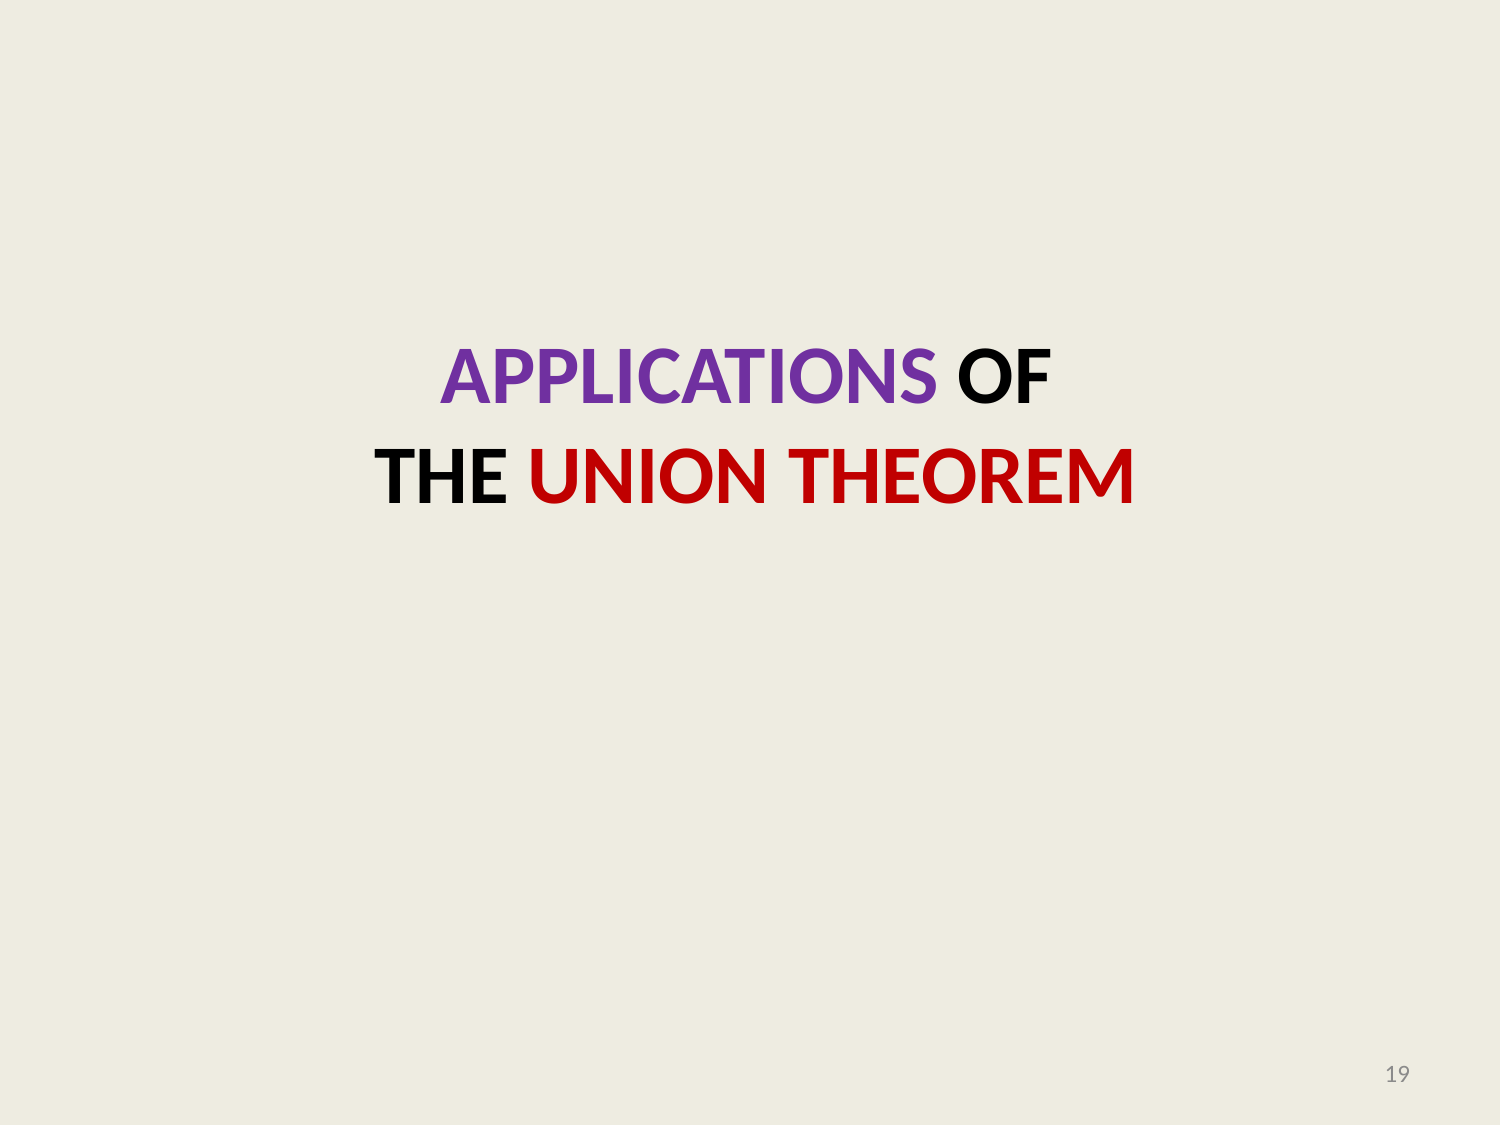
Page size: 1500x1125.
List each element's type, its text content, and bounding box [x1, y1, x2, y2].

title Applications of the Union Theorem [118, 312, 1394, 536]
slide_number 19 [1074, 1042, 1425, 1103]
